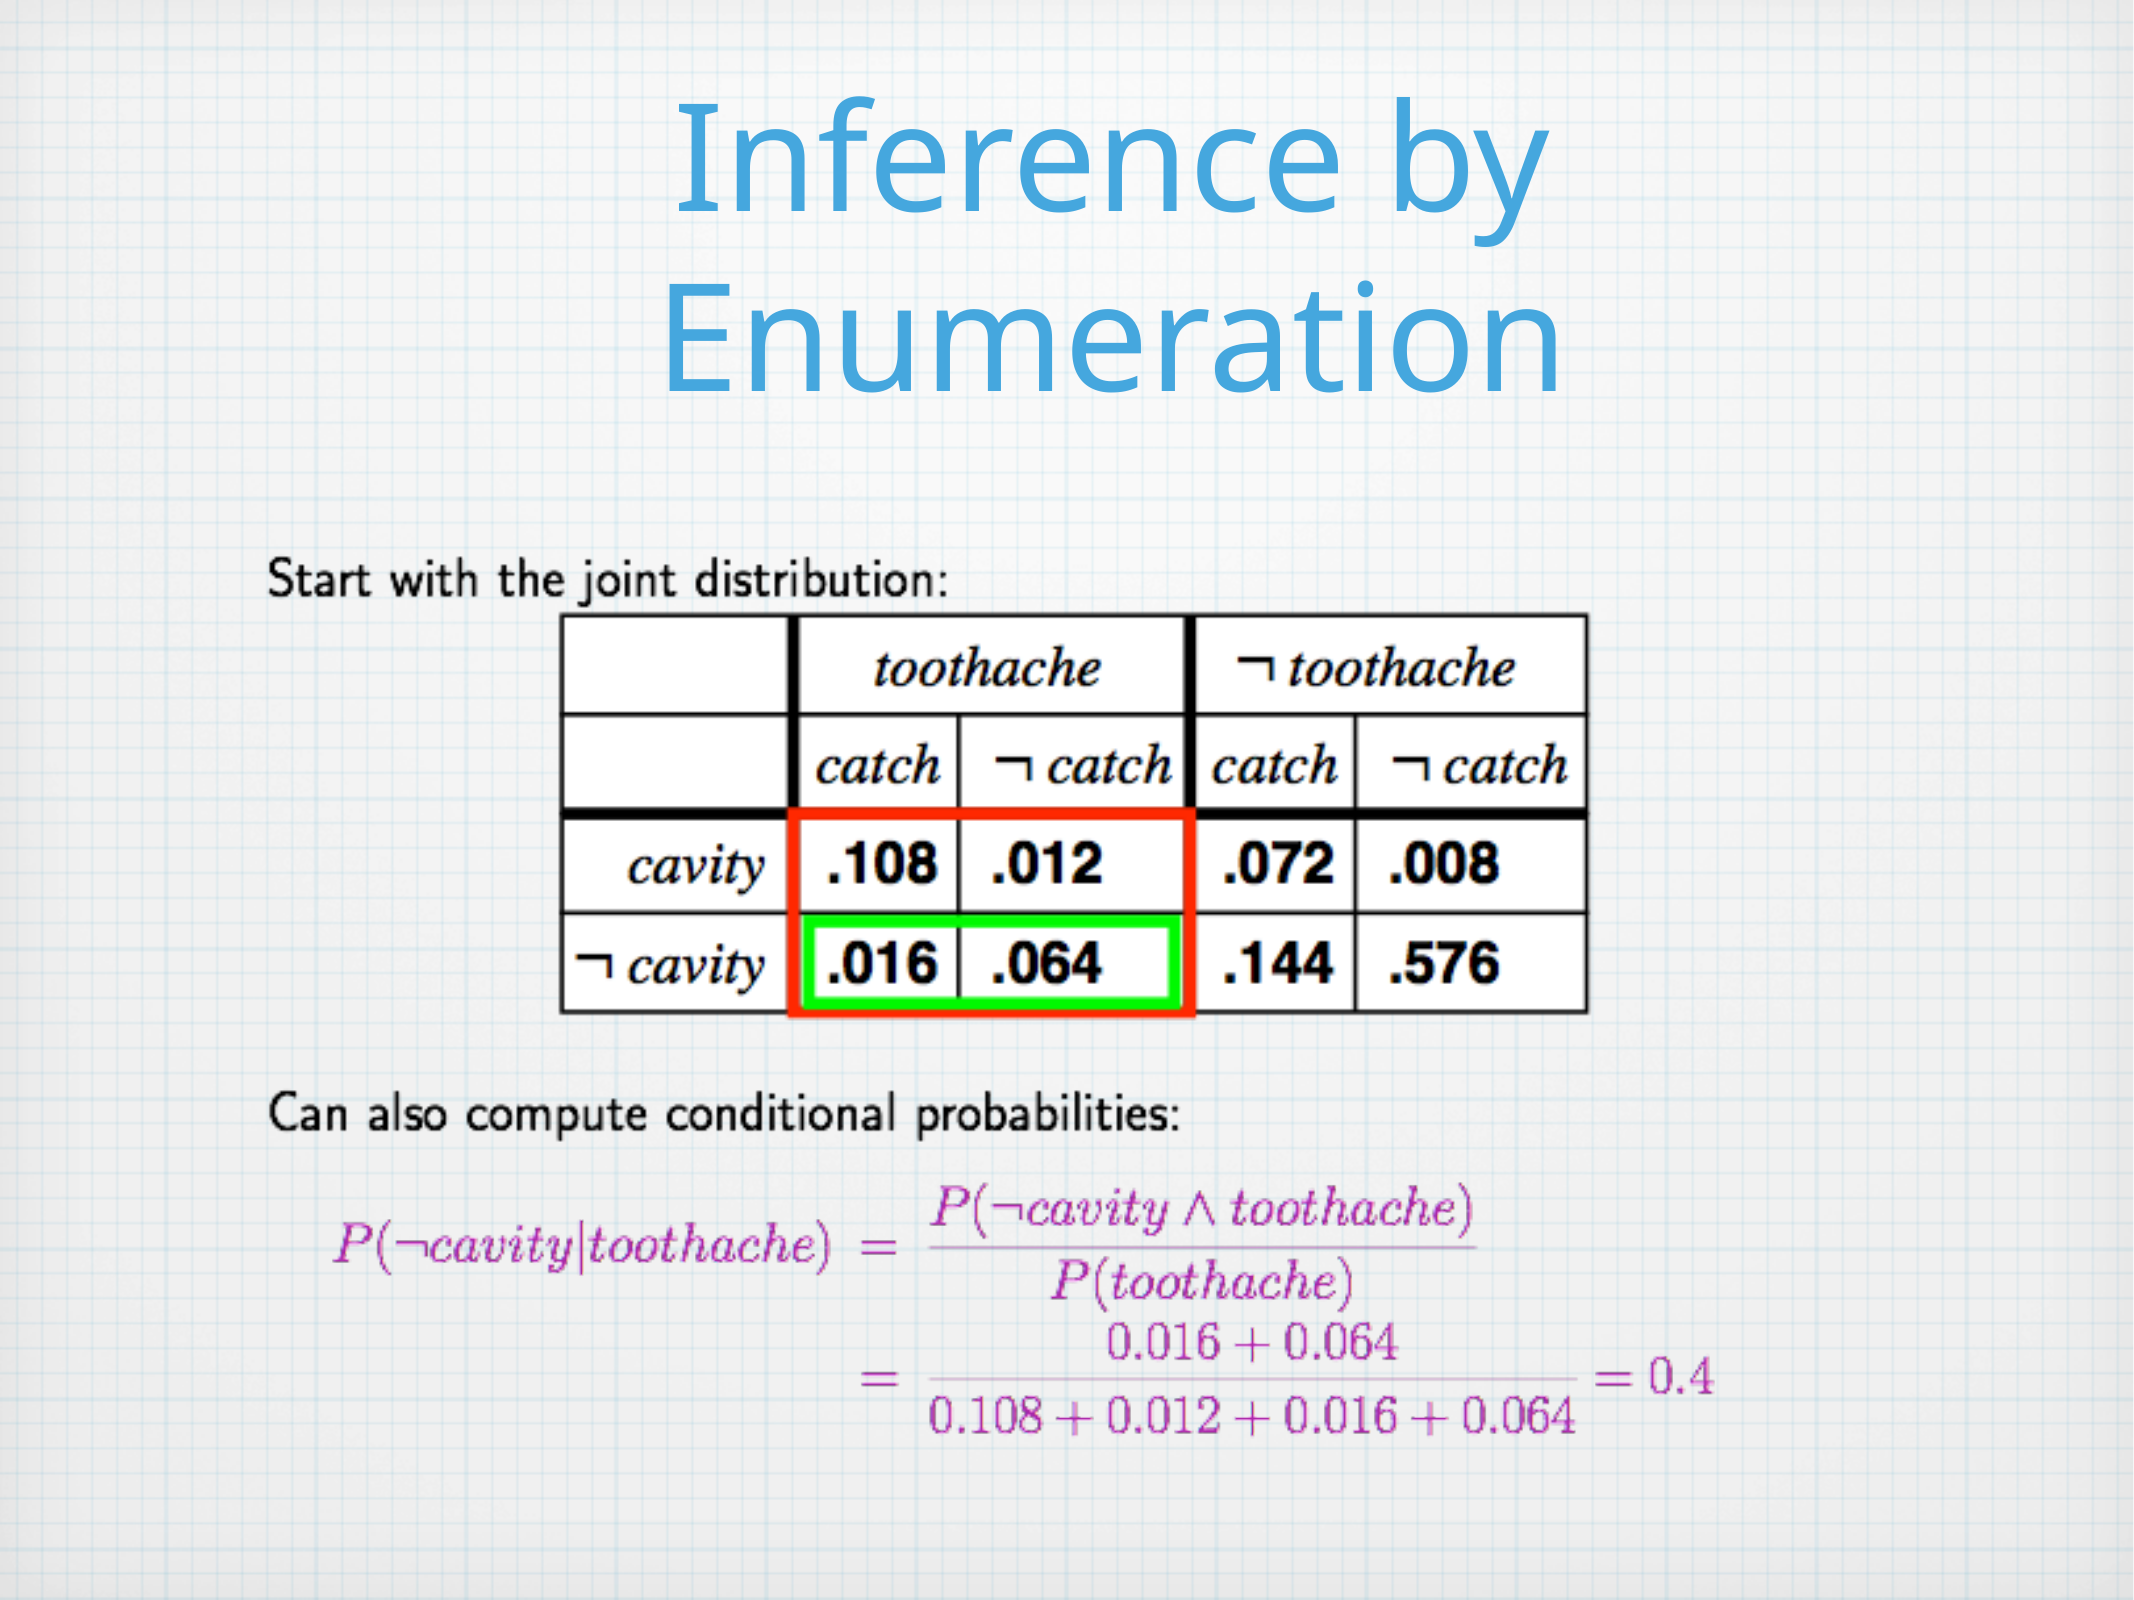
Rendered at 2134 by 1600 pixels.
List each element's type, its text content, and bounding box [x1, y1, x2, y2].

picture [0, 0, 2134, 1600]
title Inference by Enumeration [207, 41, 2017, 443]
